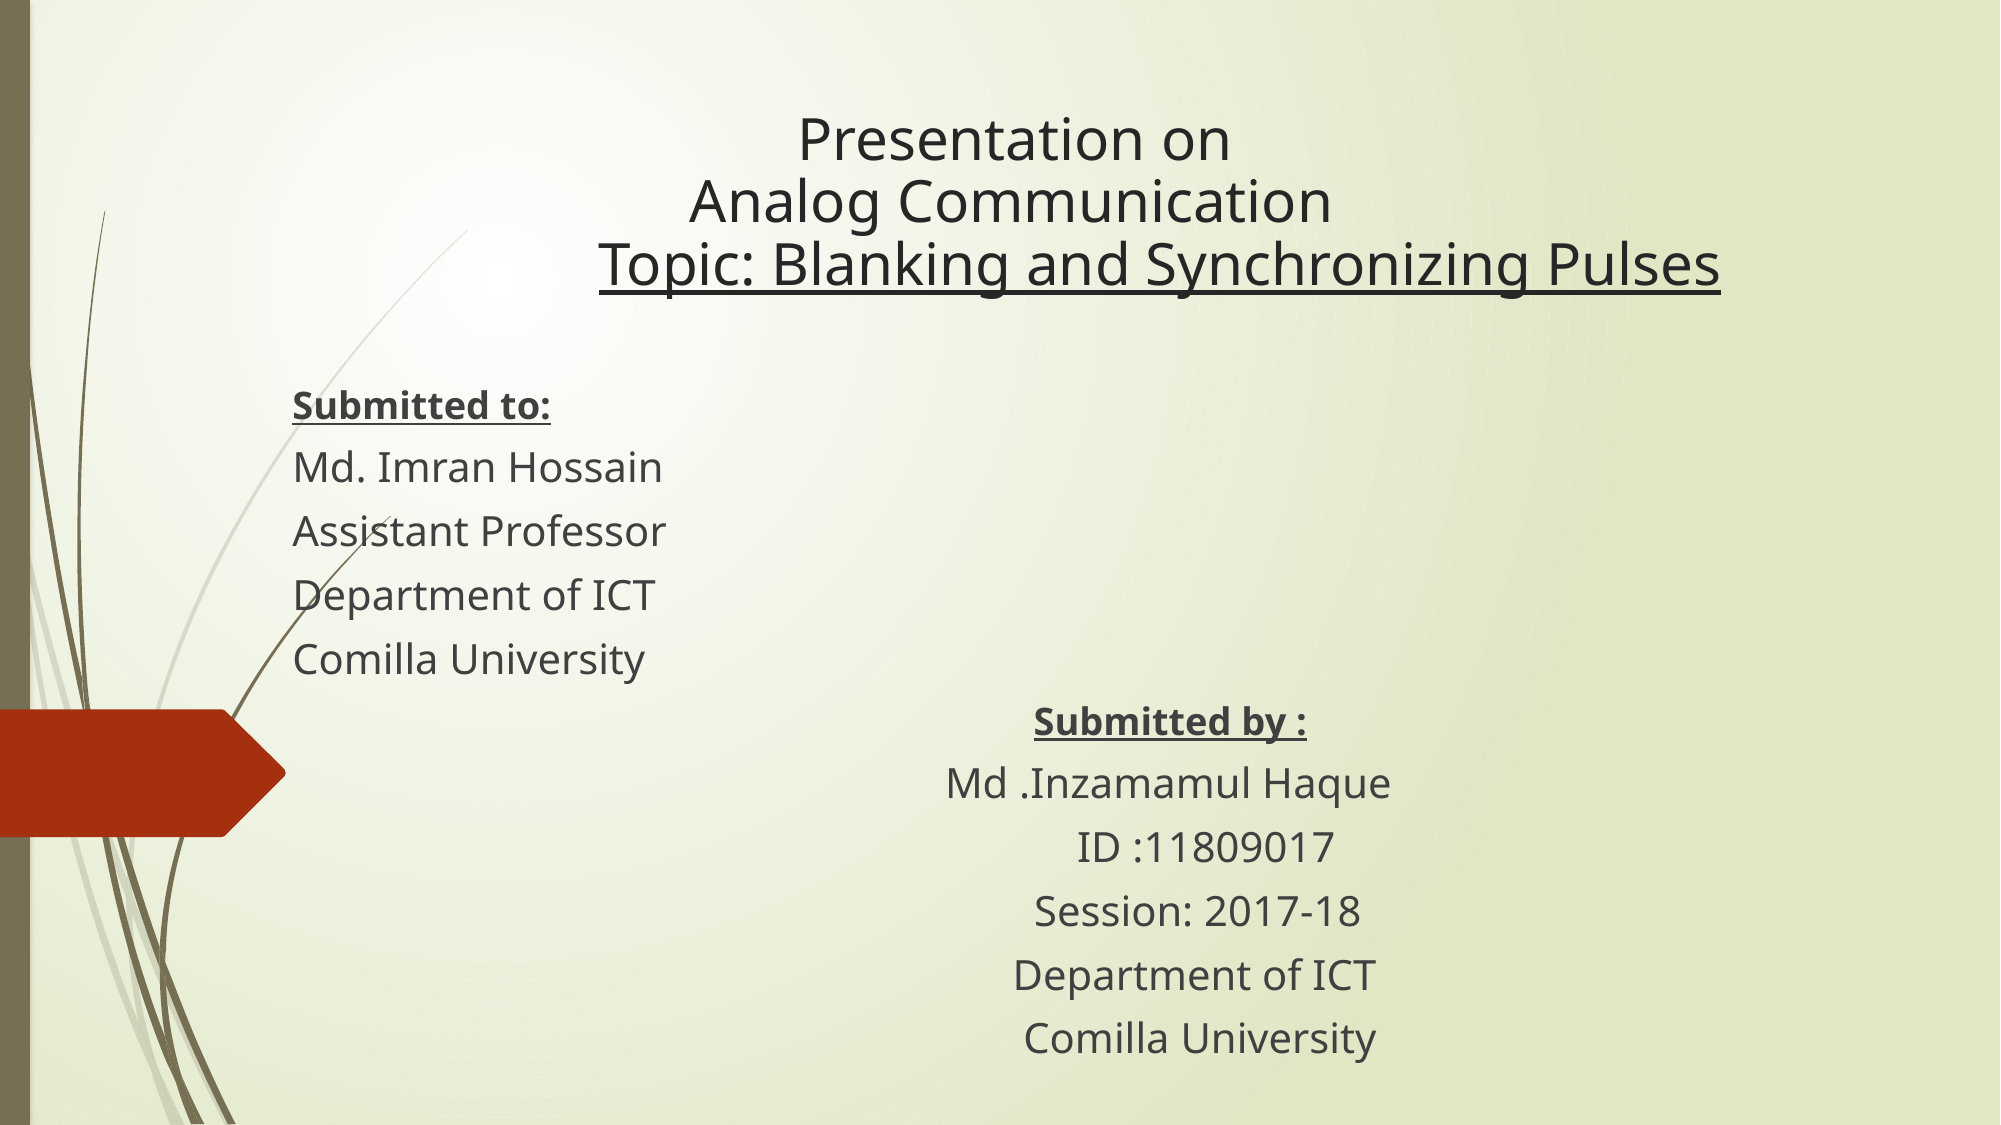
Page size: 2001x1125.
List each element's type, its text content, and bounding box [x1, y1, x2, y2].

subtitle Submitted to: Md. Imran Hossain Assistant Professor Department of ICT Comilla University Submitted by : Md .Inzamamul Haque ID :11809017 Session: 2017-18 Department of ICT Comilla University [277, 331, 1888, 1076]
title Presentation on Analog Communication Topic: Blanking and Synchronizing Pulses [553, 102, 1888, 313]
